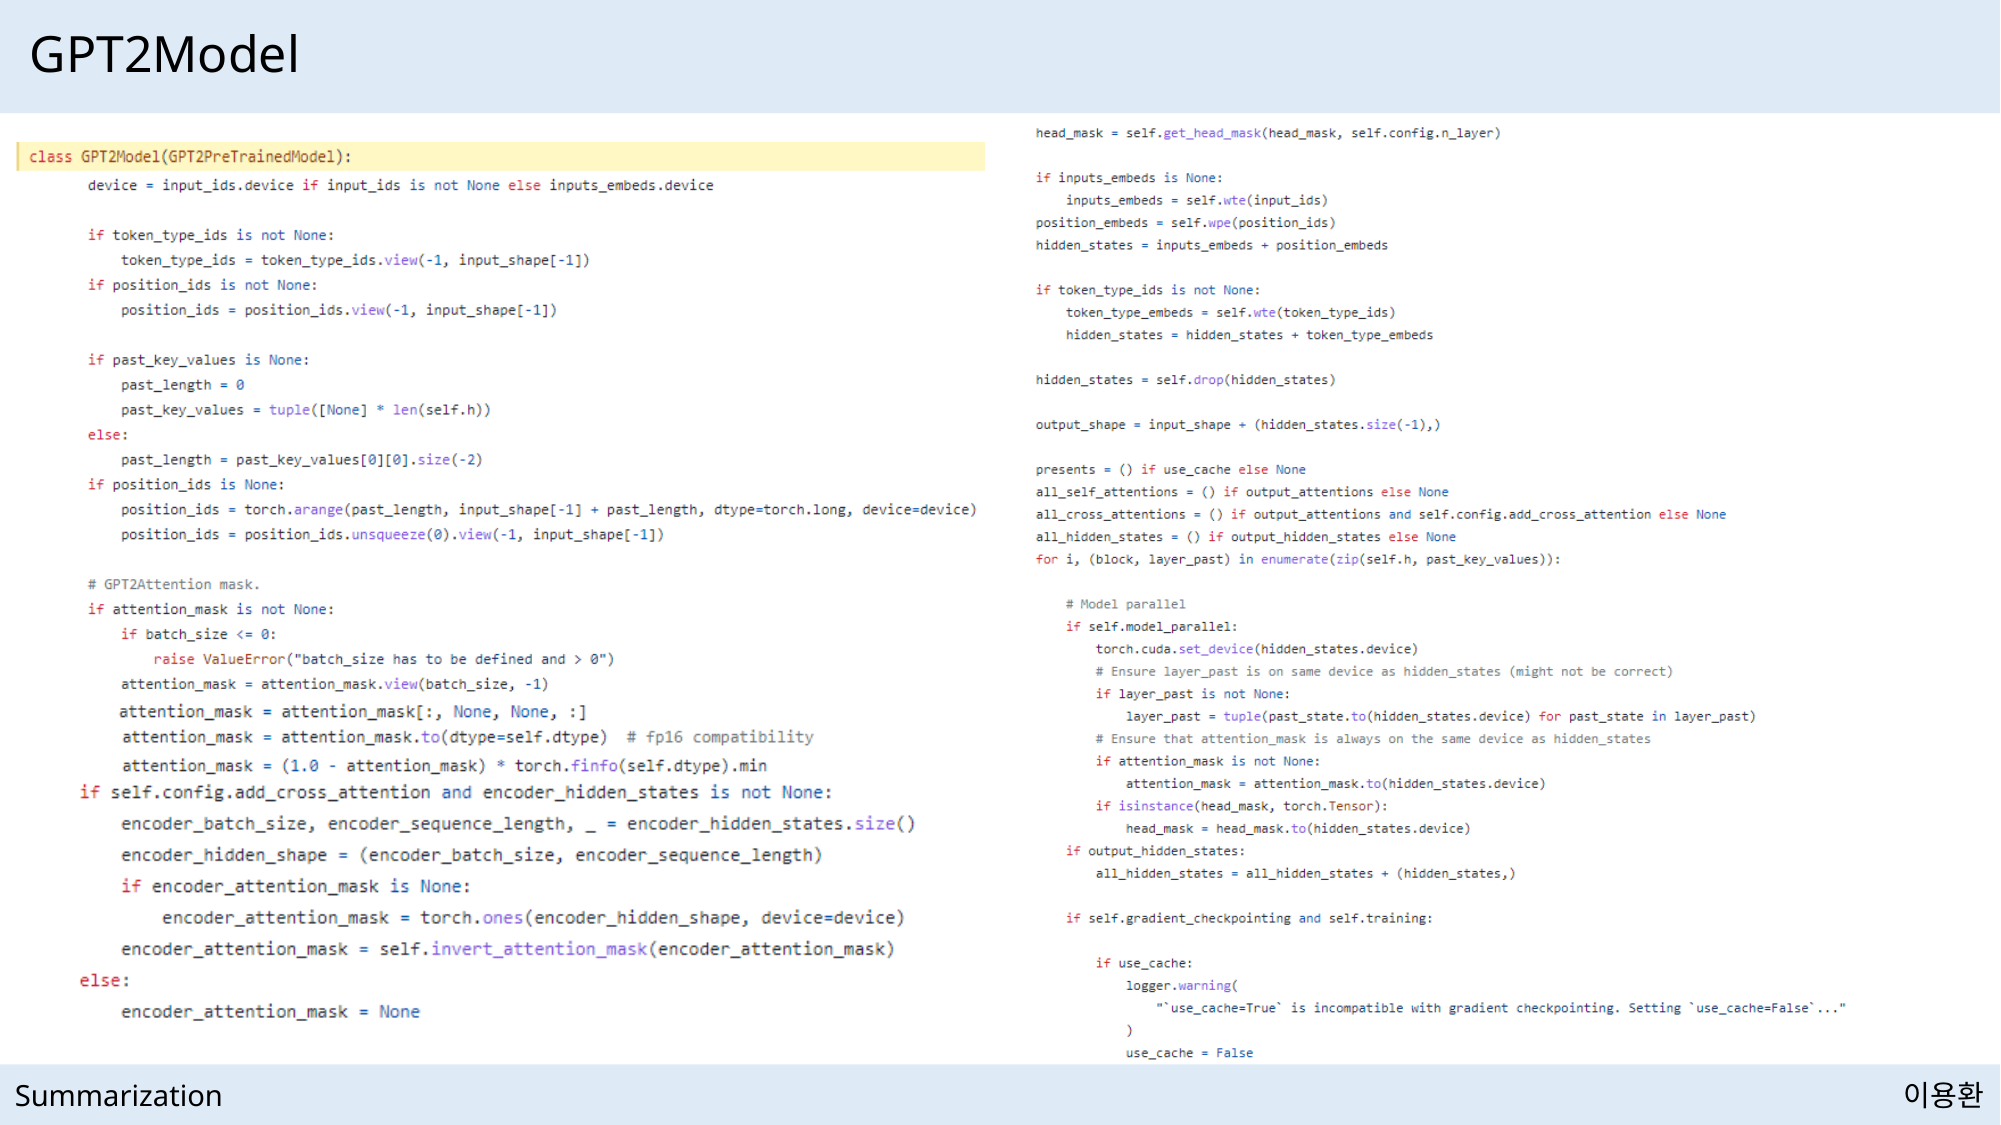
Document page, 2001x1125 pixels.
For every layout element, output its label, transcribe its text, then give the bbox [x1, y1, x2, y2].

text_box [14, 142, 1031, 1032]
title GPT2Model [14, 15, 1986, 98]
picture [1031, 125, 1859, 1064]
